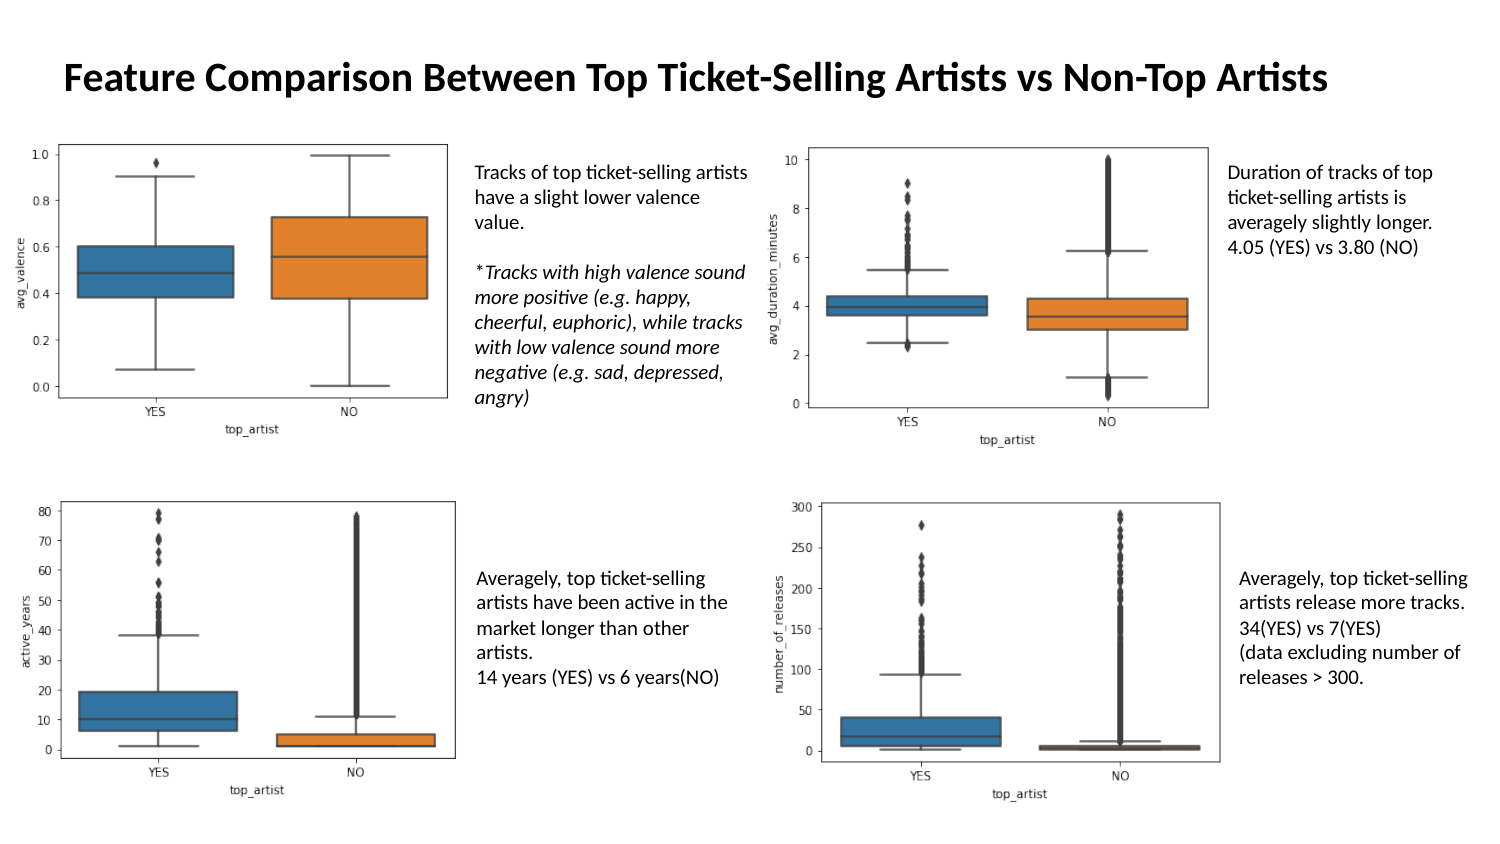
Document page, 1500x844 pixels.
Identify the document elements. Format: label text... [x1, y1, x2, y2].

text_box Averagely, top ticket-selling artists have been active in the market longer than other artists. 14 years (YES) vs 6 years(NO) [467, 556, 748, 697]
text_box Averagely, top ticket-selling artists release more tracks. 34(YES) vs 7(YES) (data excluding number of releases > 300. [1233, 556, 1499, 697]
text_box Duration of tracks of top ticket-selling artists is averagely slightly longer. 4.05 (YES) vs 3.80 (NO) [1219, 151, 1500, 266]
text_box Tracks of top ticket-selling artists have a slight lower valence value. *Tracks with high valence sound more positive (e.g. happy, cheerful, euphoric), while tracks with low valence sound more negative (e.g. sad, depressed, angry) [459, 151, 753, 416]
picture [758, 140, 1215, 454]
title Feature Comparison Between Top Ticket-Selling Artists vs Non-Top Artists [48, 34, 1447, 129]
picture [763, 493, 1228, 809]
picture [11, 493, 462, 804]
picture [5, 137, 454, 443]
